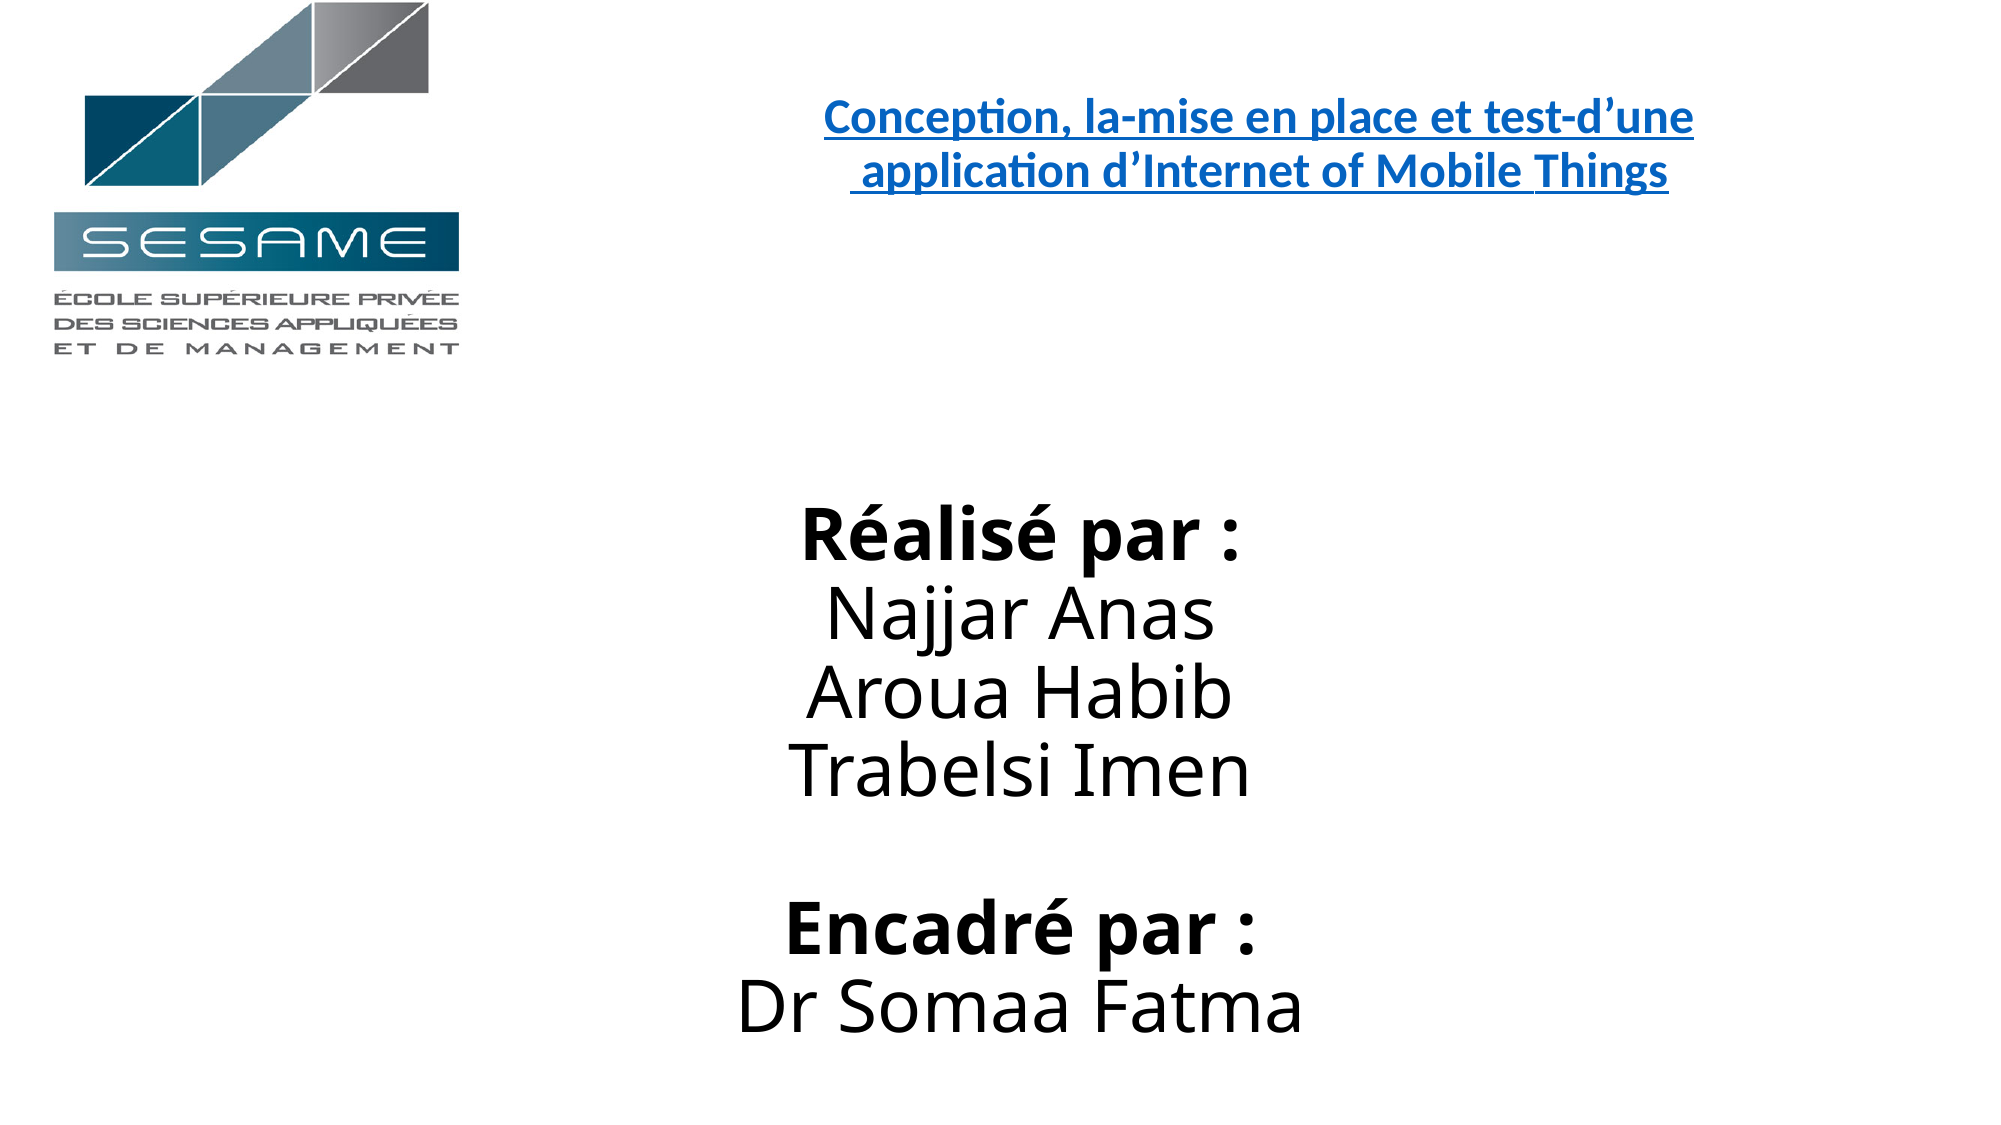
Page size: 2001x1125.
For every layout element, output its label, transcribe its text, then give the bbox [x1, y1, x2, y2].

picture [0, 0, 510, 355]
subtitle Conception, la-mise en place et test-d’une application d’Internet of Mobile Things [510, 82, 2000, 355]
title Réalisé par : Najjar Anas Aroua Habib Trabelsi Imen Encadré par : Dr Somaa Fatma [0, 481, 2000, 1057]
